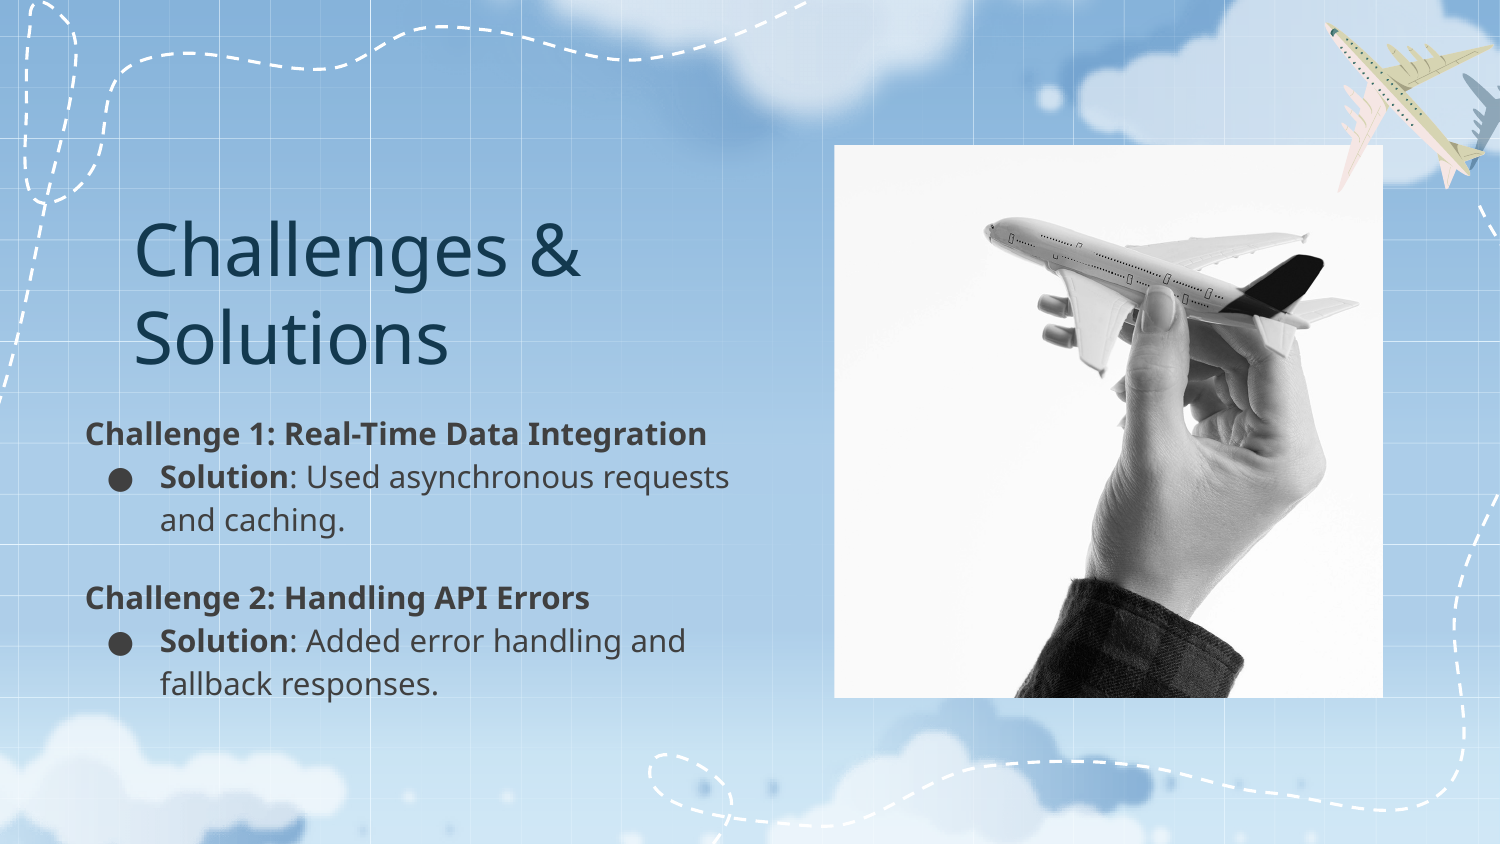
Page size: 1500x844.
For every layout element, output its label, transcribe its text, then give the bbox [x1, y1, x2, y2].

title Challenges & Solutions [118, 176, 624, 393]
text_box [1335, 0, 1500, 214]
picture [0, 0, 1500, 844]
subtitle Challenge 1: Real-Time Data Integration Solution: Used asynchronous requests and caching. Challenge 2: Handling API Errors Solution: Added error handling and fallback responses. [70, 393, 750, 777]
